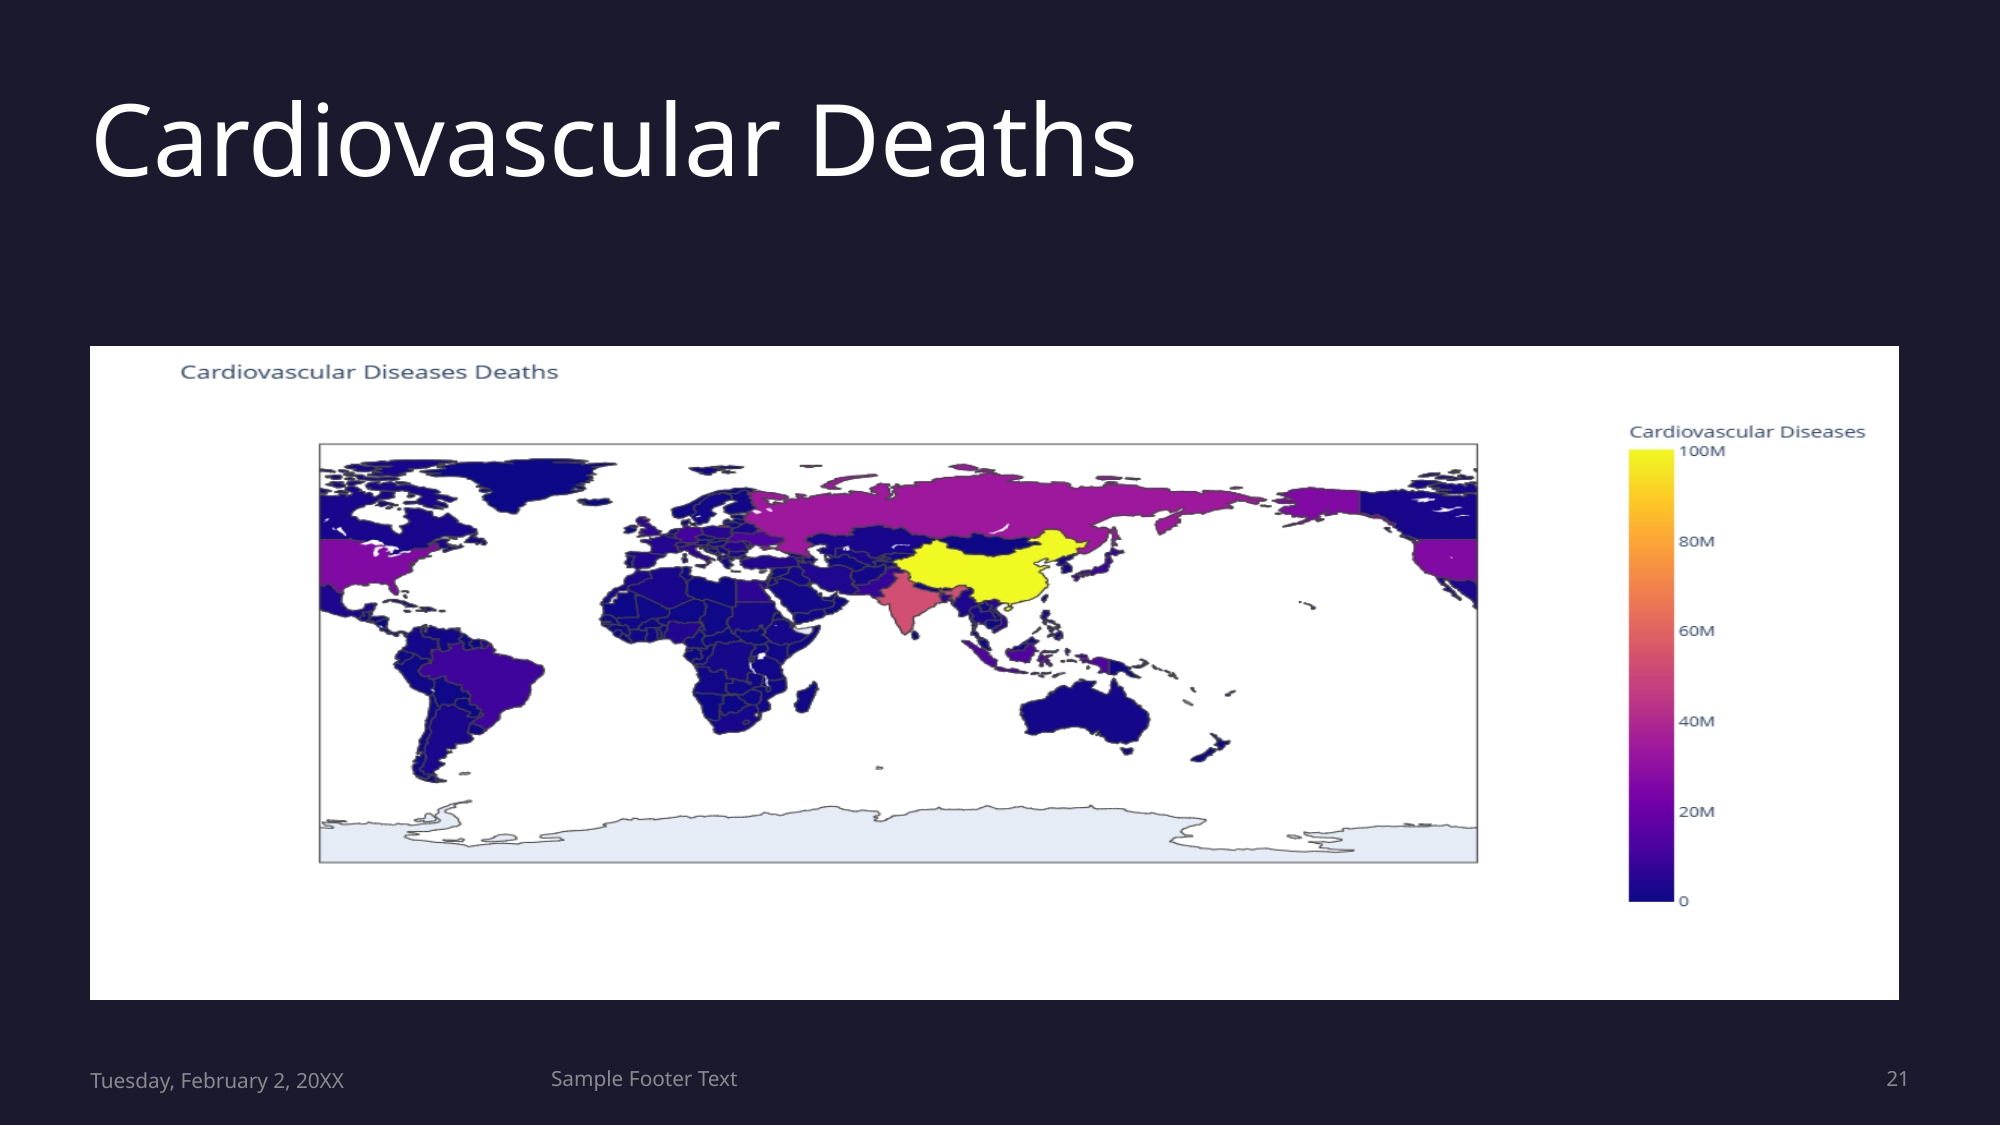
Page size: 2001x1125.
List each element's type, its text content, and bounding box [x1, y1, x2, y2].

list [90, 346, 1899, 1000]
footer Sample Footer Text [551, 1067, 1598, 1093]
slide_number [90, 1067, 522, 1093]
title Cardiovascular Deaths [90, 90, 1910, 309]
slide_number 21 [1632, 1067, 1910, 1093]
